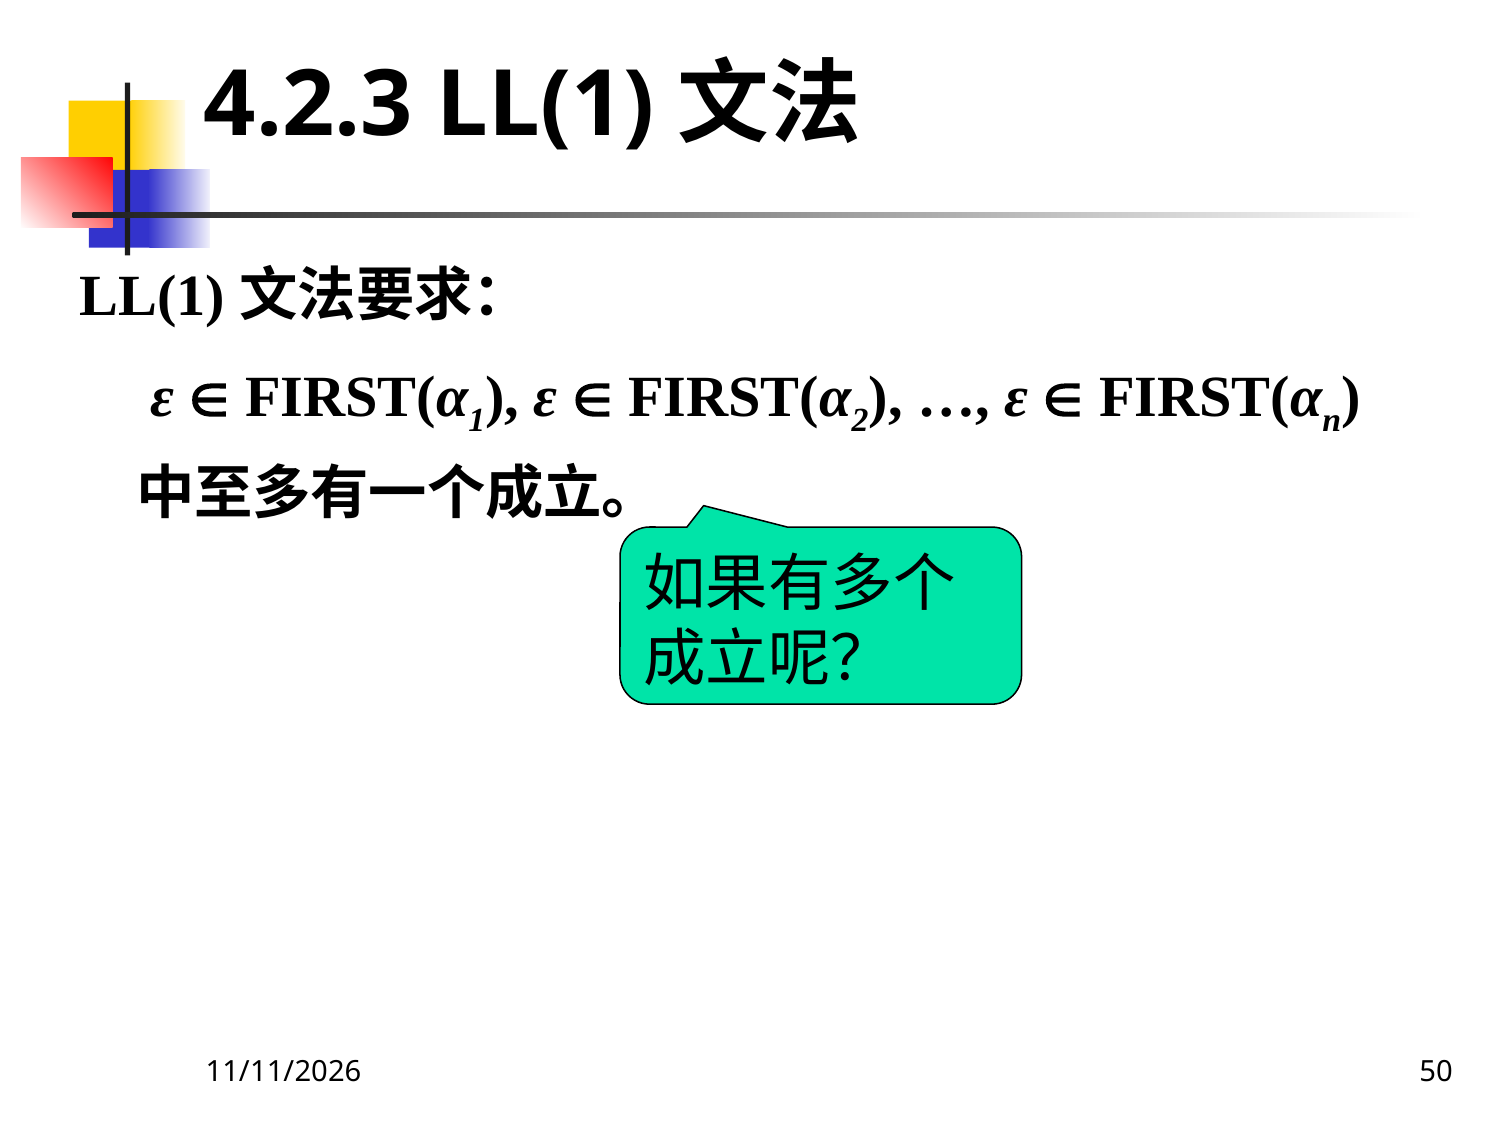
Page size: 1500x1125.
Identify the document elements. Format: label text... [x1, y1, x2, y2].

text_box 如果有多个成立呢？ [619, 505, 1022, 705]
slide_number 50 [1155, 1024, 1468, 1100]
title 4.2.3 LL(1)文法 [188, 35, 1468, 161]
list LL(1)文法要求： ε  FIRST(α1), ε  FIRST(α2), …, ε  FIRST(αn)中至多有一个成立。 [64, 231, 1424, 971]
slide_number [190, 1024, 504, 1100]
